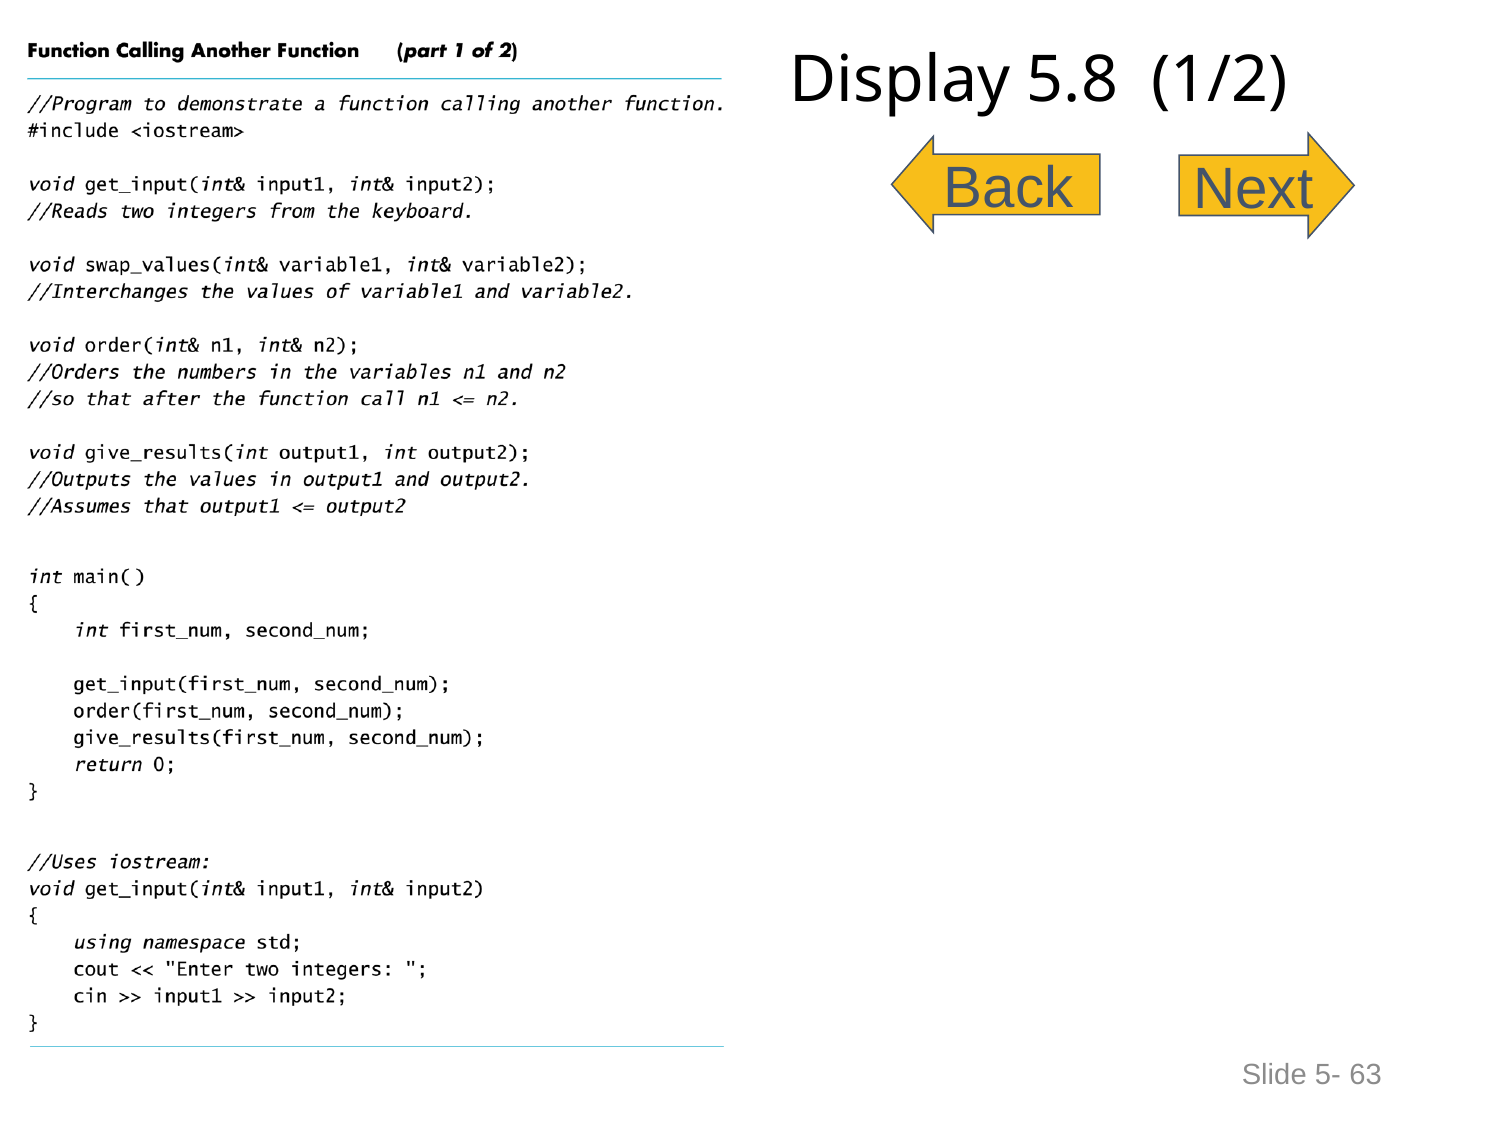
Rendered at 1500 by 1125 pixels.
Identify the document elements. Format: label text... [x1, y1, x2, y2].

text_box Back [891, 136, 1100, 233]
slide_number Slide 5- 63 [1059, 1042, 1397, 1103]
picture [27, 38, 725, 1048]
text_box Next [1179, 133, 1355, 238]
title Display 5.8 (1/2) [774, 37, 1388, 201]
